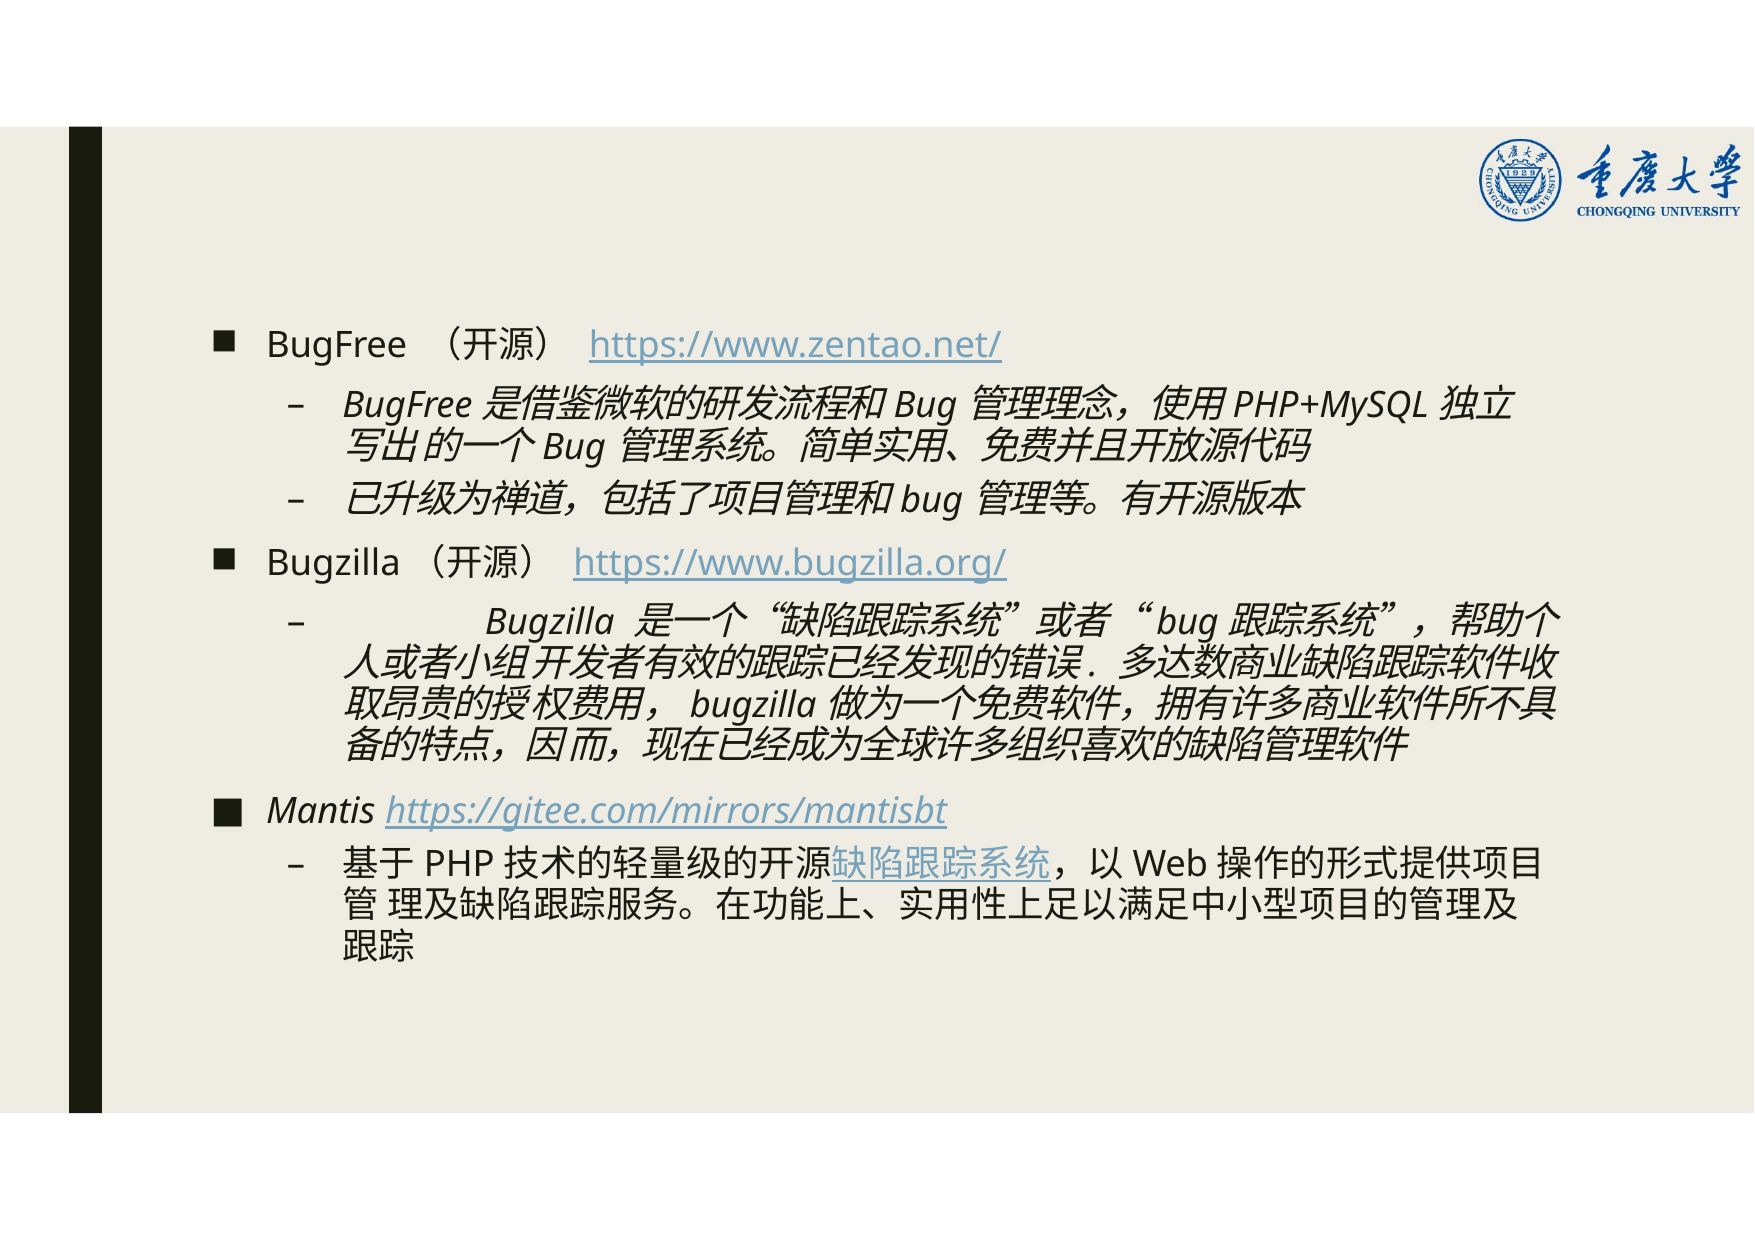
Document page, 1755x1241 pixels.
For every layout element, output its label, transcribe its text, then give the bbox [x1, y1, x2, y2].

text_box BugFree （开源） https://www.zentao.net/ BugFree是借鉴微软的研发流程和Bug管理理念，使用PHP+MySQL独立写出 的一个Bug管理系统。简单实用、免费并且开放源代码 已升级为禅道，包括了项目管理和bug管理等。有开源版本 Bugzilla（开源） https://www.bugzilla.org/ Bugzilla 是一个“缺陷跟踪系统”或者“bug跟踪系统”，帮助个人或者小组 开发者有效的跟踪已经发现的错误. 多达数商业缺陷跟踪软件收取昂贵的授 权费用，bugzilla做为一个免费软件，拥有许多商业软件所不具备的特点，因 而，现在已经成为全球许多组织喜欢的缺陷管理软件 Mantis https://gitee.com/mirrors/mantisbt 基于PHP技术的轻量级的开源缺陷跟踪系统，以Web操作的形式提供项目管 理及缺陷跟踪服务。在功能上、实用性上足以满足中小型项目的管理及跟踪 [208, 310, 1564, 967]
text_box [102, 126, 1755, 1114]
text_box [69, 126, 102, 1114]
text_box [1478, 137, 1741, 222]
text_box [0, 126, 69, 1114]
